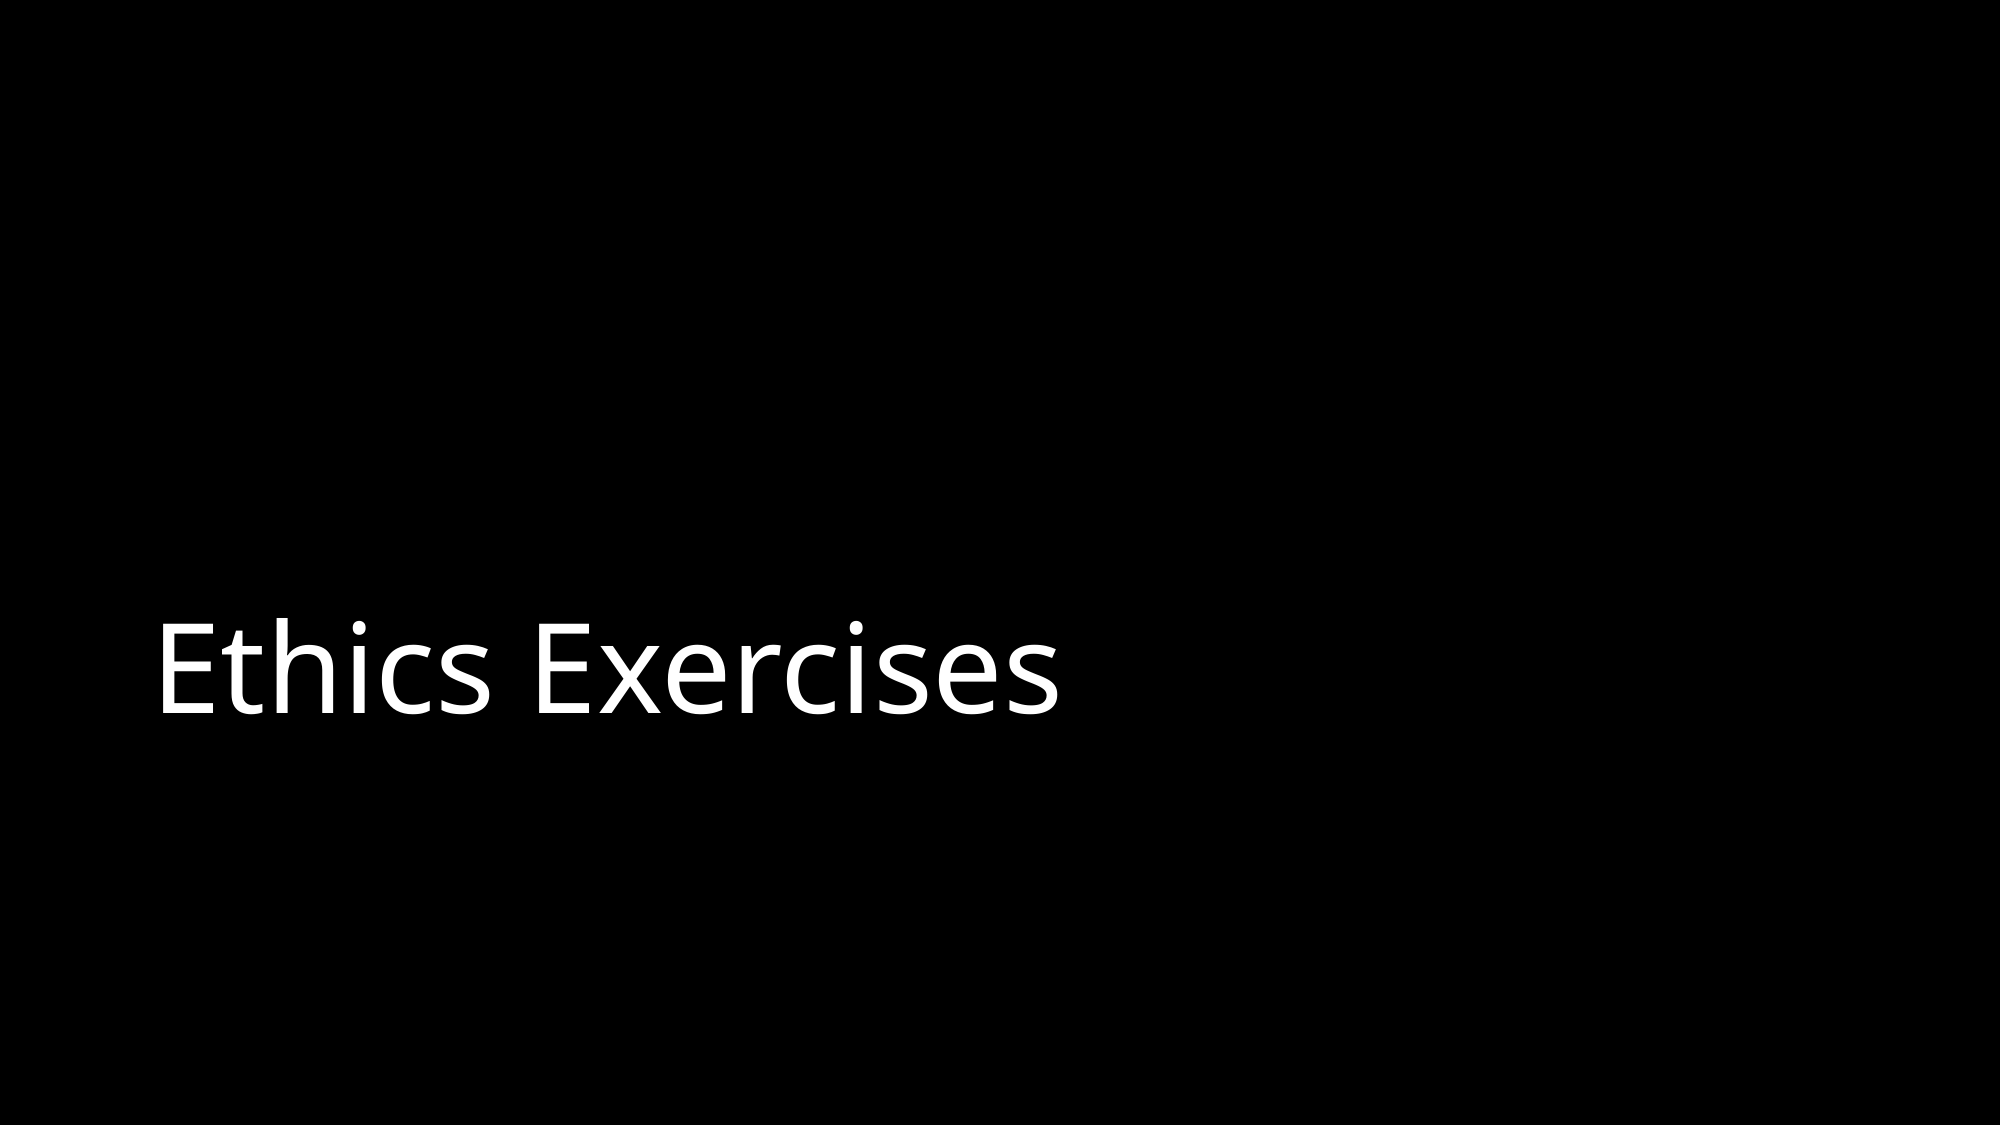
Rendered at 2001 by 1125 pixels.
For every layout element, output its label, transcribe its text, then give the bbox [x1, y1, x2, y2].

title Ethics Exercises [136, 280, 1862, 749]
